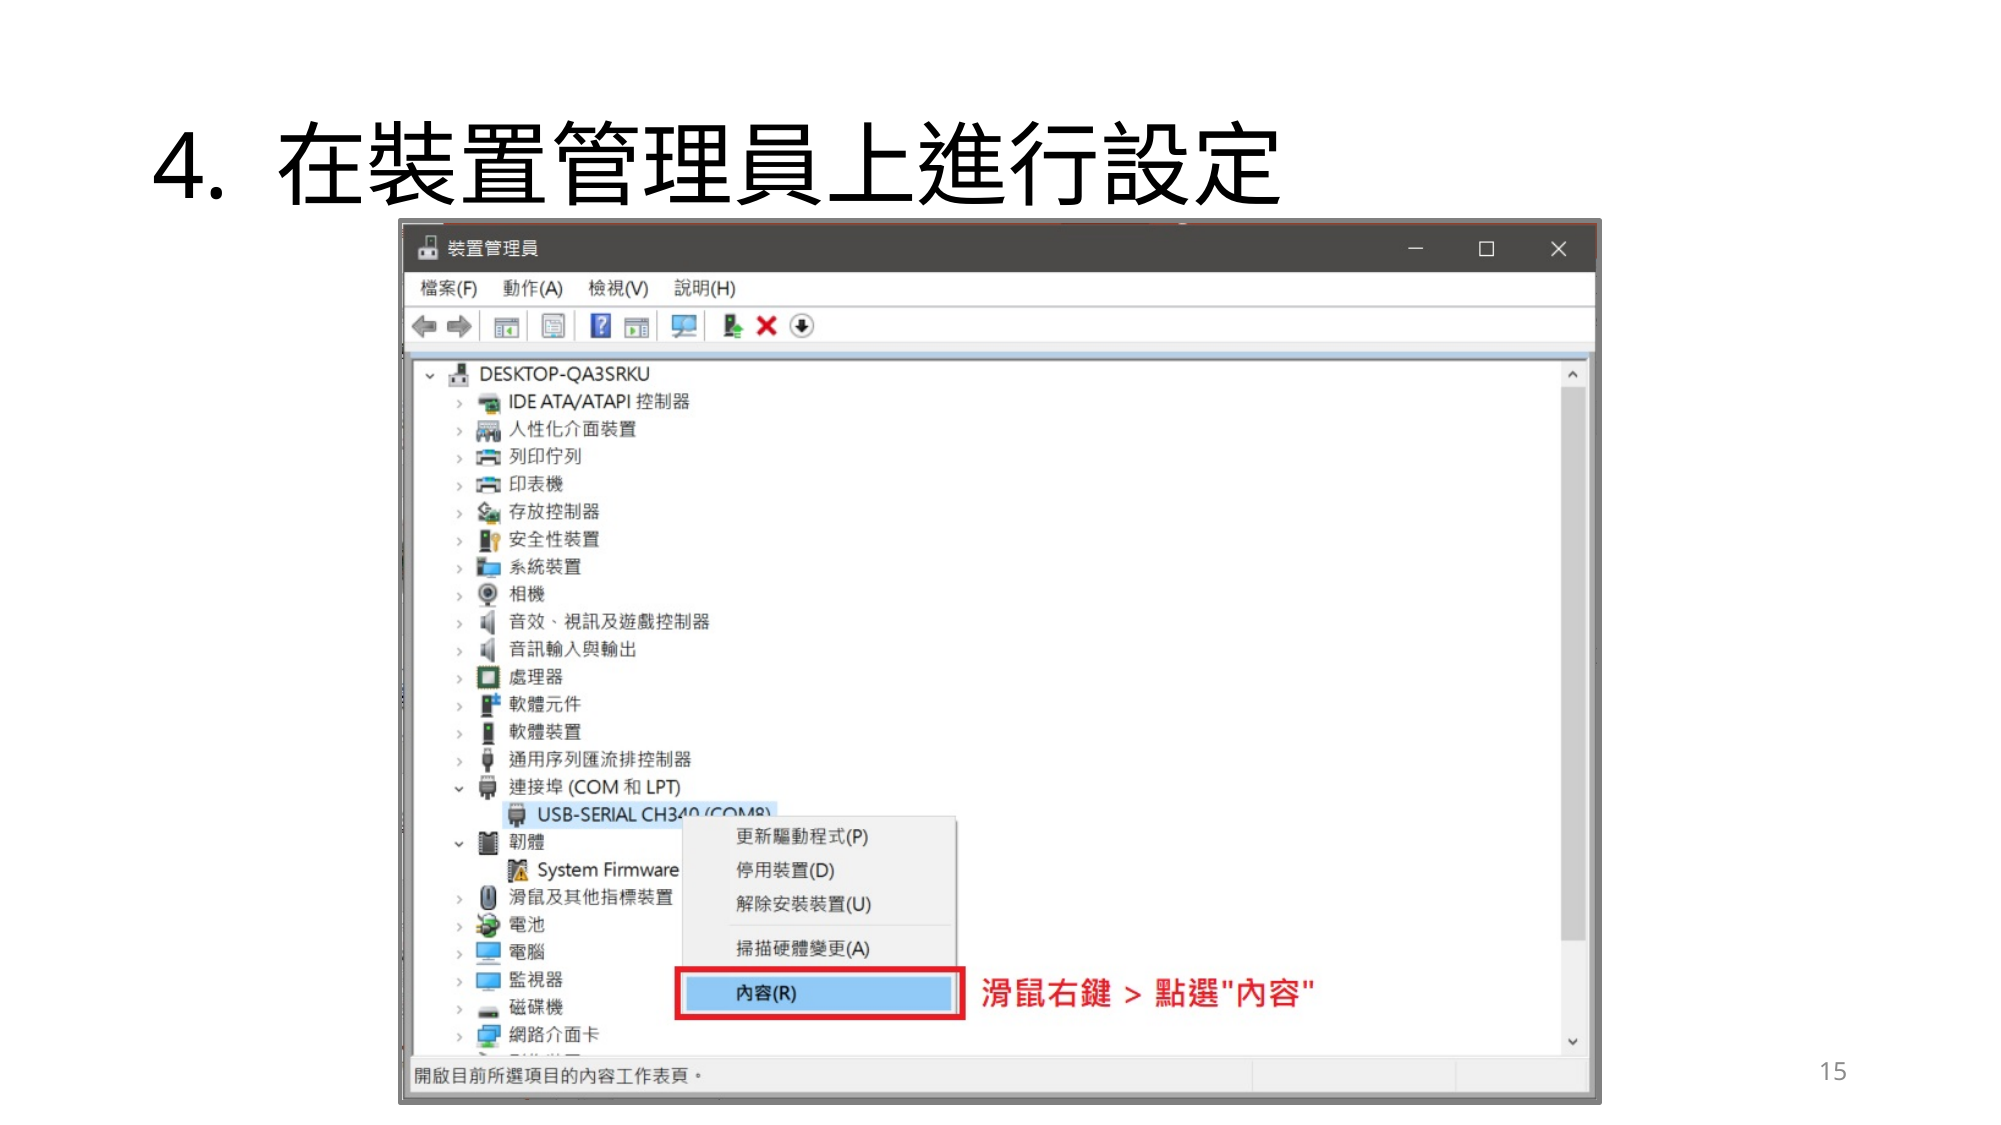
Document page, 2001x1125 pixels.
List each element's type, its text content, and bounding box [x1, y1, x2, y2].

slide_number 15 [1412, 1042, 1863, 1103]
title 4. 在裝置管理員上進行設定 [137, 59, 1863, 278]
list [402, 222, 1598, 1101]
